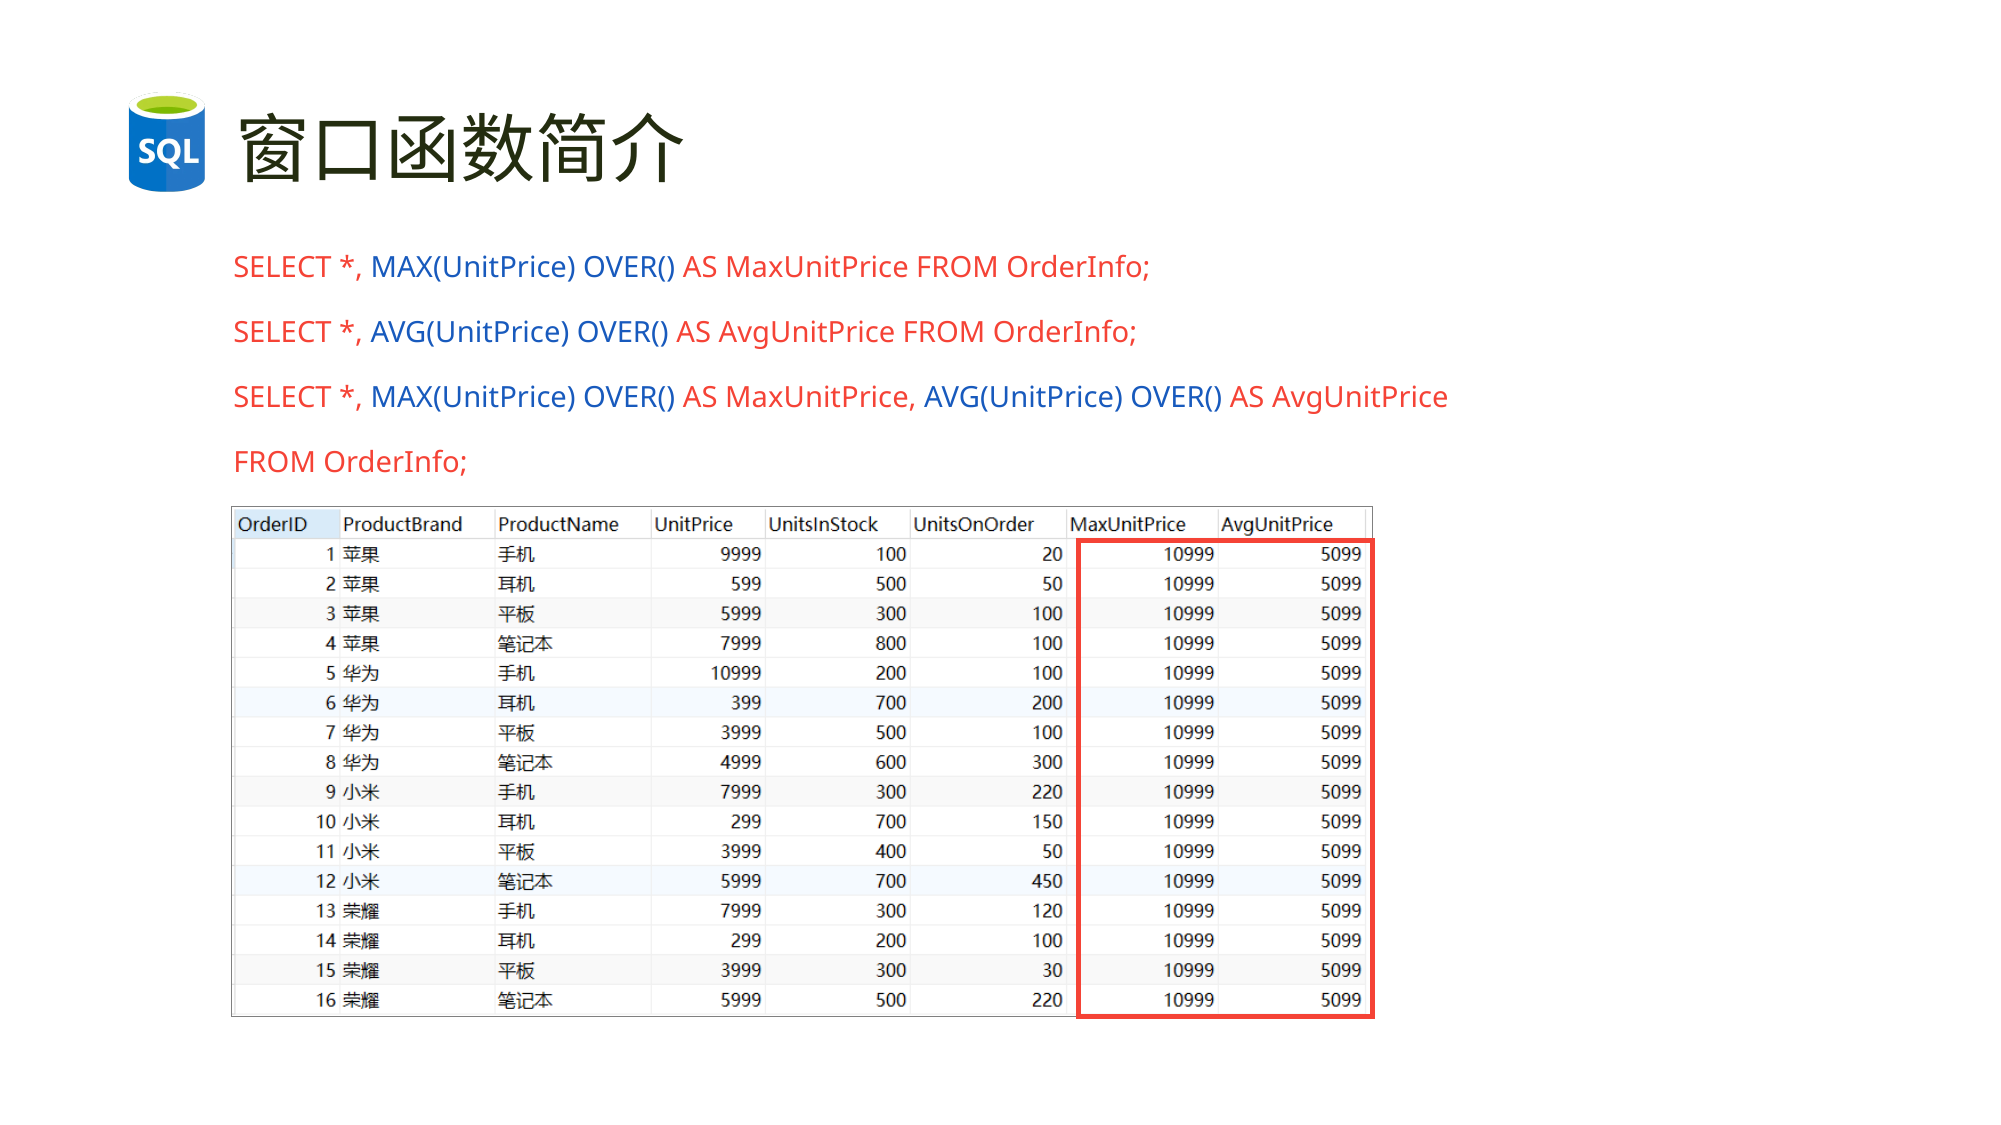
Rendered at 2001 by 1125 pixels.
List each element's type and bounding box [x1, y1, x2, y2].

picture [231, 506, 1373, 1017]
text_box [218, 223, 1658, 486]
text_box [71, 91, 704, 201]
